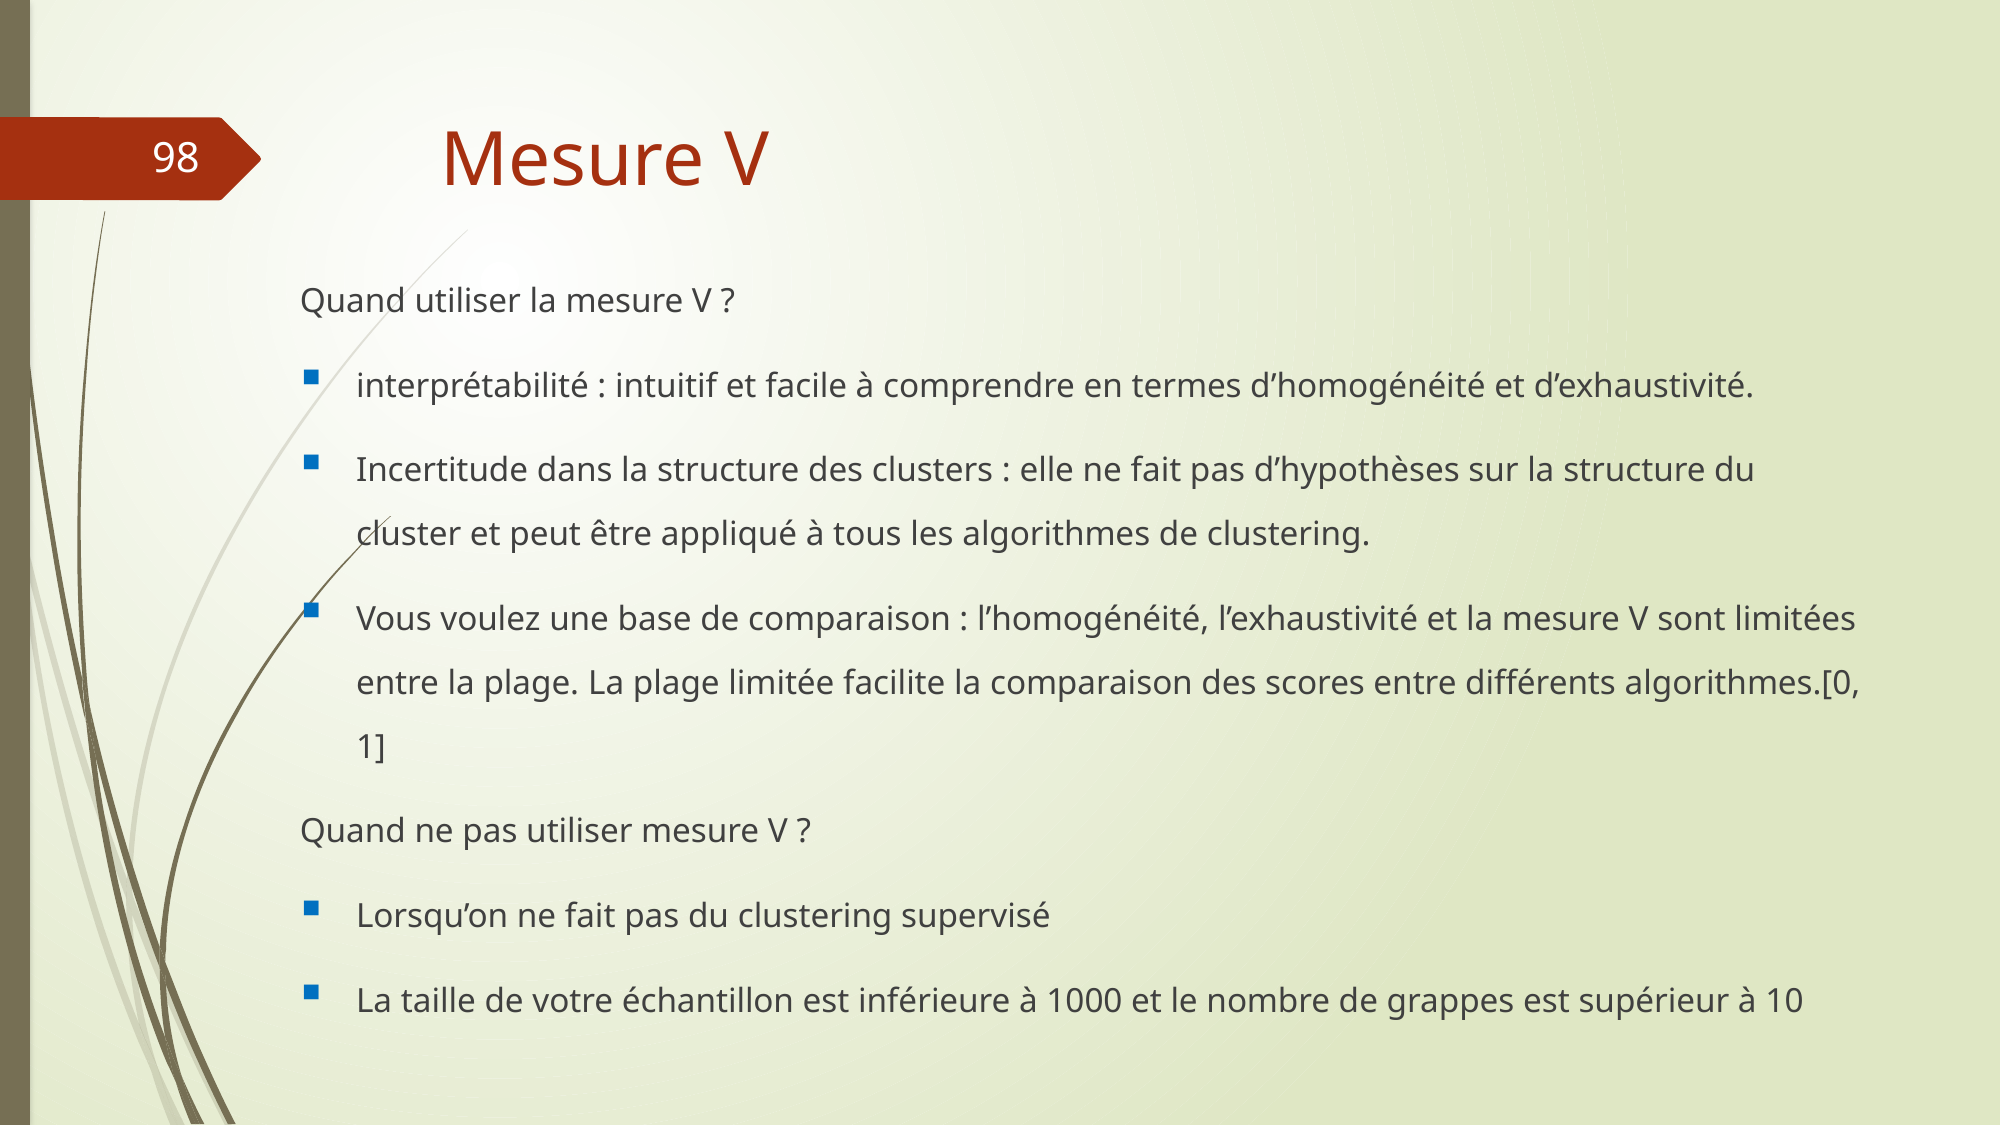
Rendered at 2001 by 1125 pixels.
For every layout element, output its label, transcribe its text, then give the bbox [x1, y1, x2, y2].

slide_number 98 [87, 129, 216, 190]
title Mesure V [425, 102, 1888, 248]
list Quand utiliser la mesure V ? interprétabilité : intuitif et facile à comprendre en termes d’homogénéité et d’exhaustivité. Incertitude dans la structure des clusters : elle ne fait pas d’hypothèses sur la structure du cluster et peut être appliqué à tous les algorithmes de clustering. Vous voulez une base de comparaison : l’homogénéité, l’exhaustivité et la mesure V sont limitées entre la plage. La plage limitée facilite la comparaison des scores entre différents algorithmes.[0, 1] Quand ne pas utiliser mesure V ? Lorsqu’on ne fait pas du clustering supervisé La taille de votre échantillon est inférieure à 1000 et le nombre de grappes est supérieur à 10 [284, 247, 1888, 1046]
